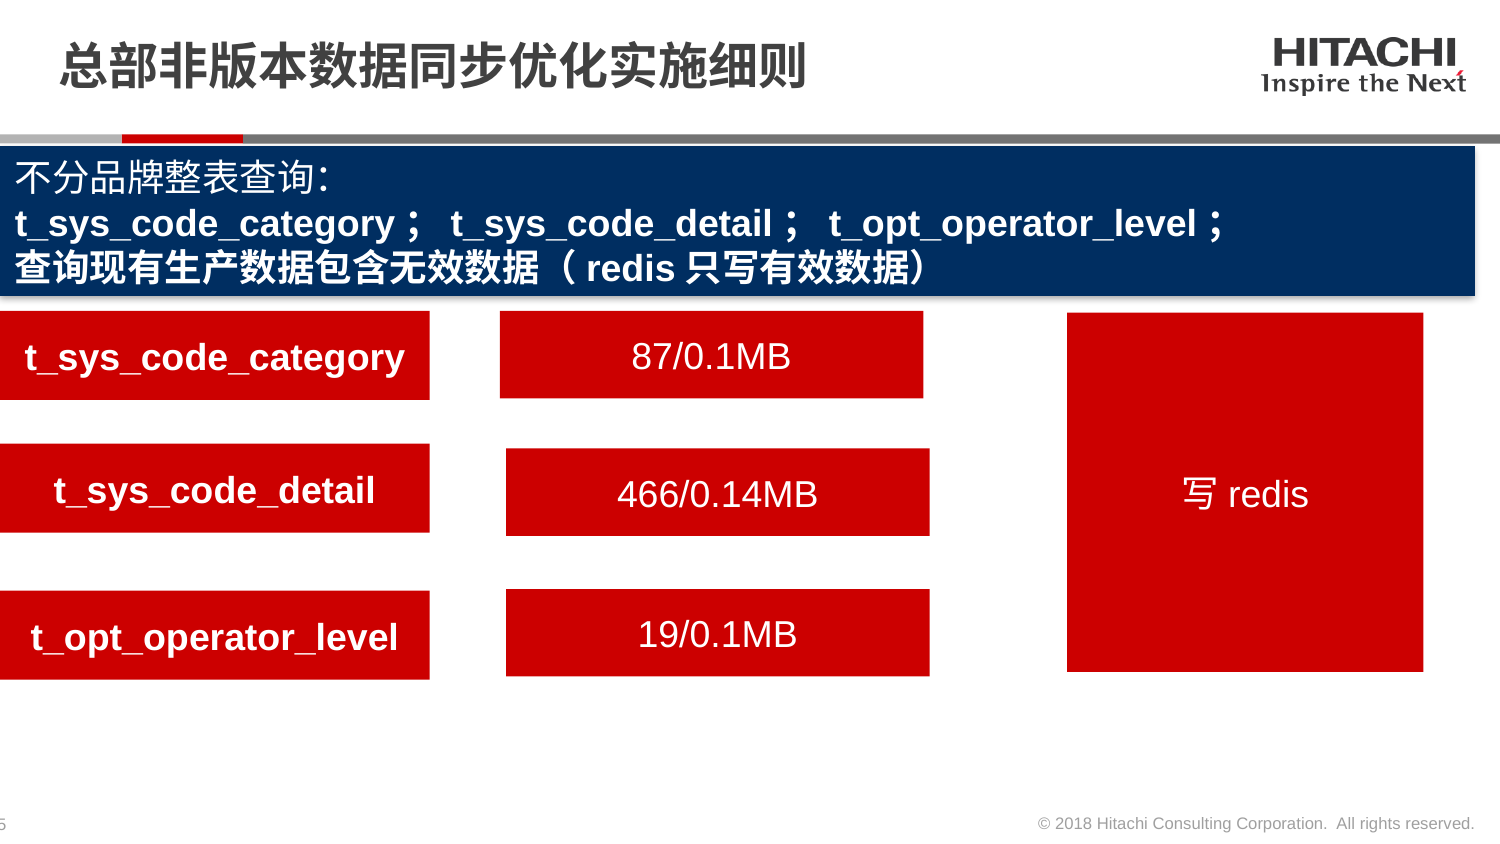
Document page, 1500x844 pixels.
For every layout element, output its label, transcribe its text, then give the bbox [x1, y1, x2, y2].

picture [1261, 37, 1466, 96]
text_box 466/0.14MB [504, 446, 932, 538]
title 总部非版本数据同步优化实施细则 [43, 8, 1200, 129]
text_box 19/0.1MB [504, 587, 932, 679]
text_box t_sys_code_category [0, 309, 432, 402]
text_box 87/0.1MB [498, 309, 925, 400]
text_box t_opt_operator_level [0, 588, 432, 682]
text_box 写redis [1065, 310, 1426, 674]
text_box 不分品牌整表查询： t_sys_code_category；t_sys_code_detail；t_opt_operator_level； 查询现有生产数据包含无效数据（redis只写有效数据） [0, 146, 1475, 296]
text_box t_sys_code_detail [0, 442, 432, 535]
